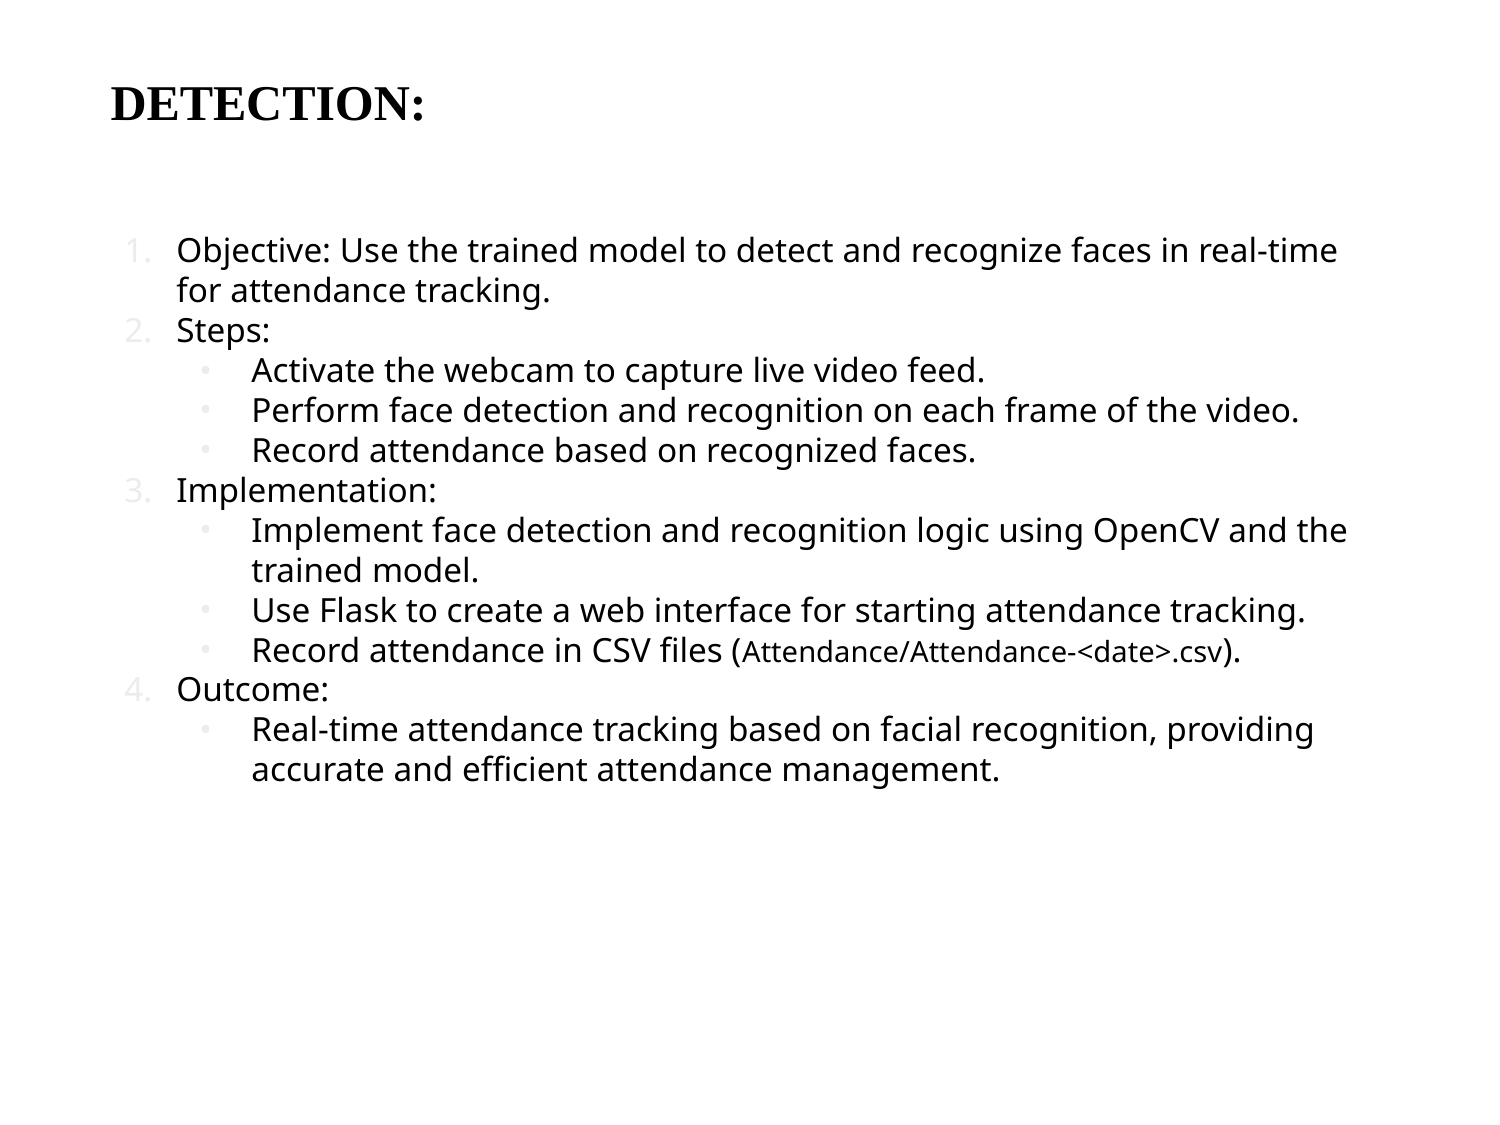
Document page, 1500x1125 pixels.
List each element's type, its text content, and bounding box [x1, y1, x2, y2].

title DETECTION: [102, 59, 1398, 150]
list Objective: Use the trained model to detect and recognize faces in real-time for attendance tracking. Steps: Activate the webcam to capture live video feed. Perform face detection and recognition on each frame of the video. Record attendance based on recognized faces. Implementation: Implement face detection and recognition logic using OpenCV and the trained model. Use Flask to create a web interface for starting attendance tracking. Record attendance in CSV files (Attendance/Attendance-<date>.csv). Outcome: Real-time attendance tracking based on facial recognition, providing accurate and efficient attendance management. [93, 221, 1389, 937]
